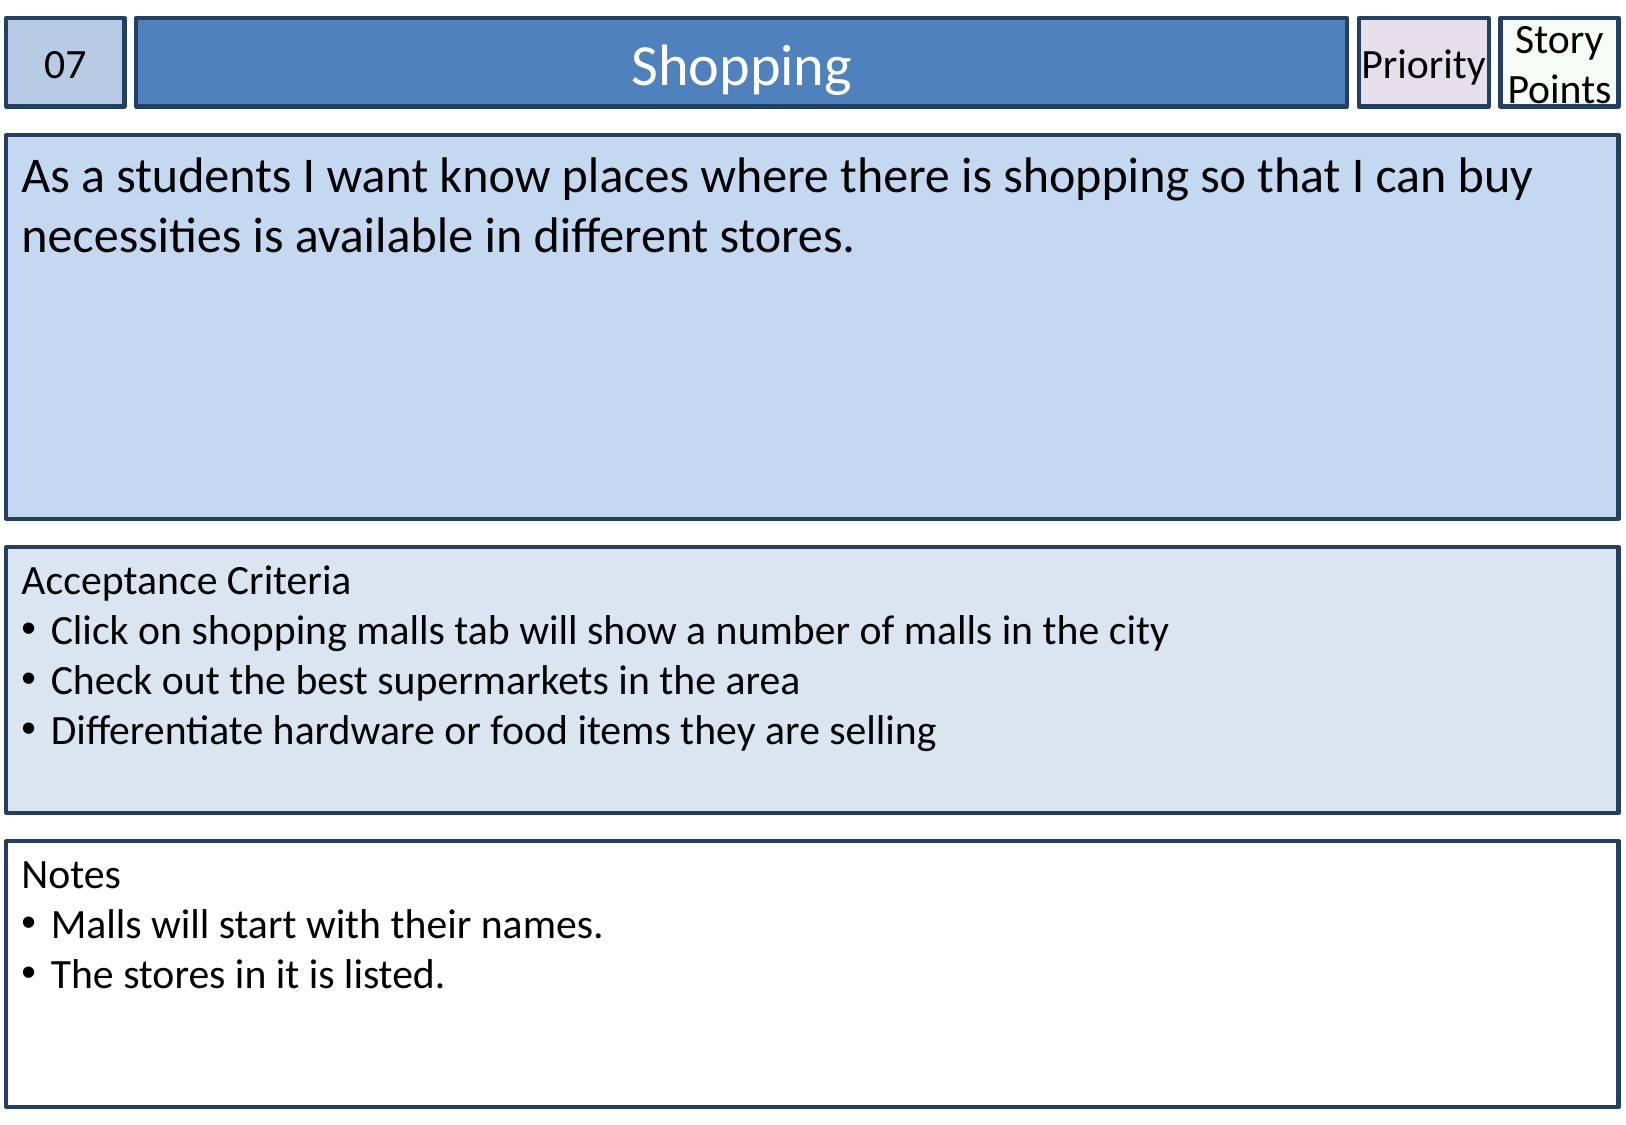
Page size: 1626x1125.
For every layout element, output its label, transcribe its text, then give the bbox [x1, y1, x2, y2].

text_box As a students I want know places where there is shopping so that I can buy necessities is available in different stores. [6, 134, 1619, 519]
text_box Story Points [1500, 17, 1619, 107]
text_box Notes Malls will start with their names. The stores in it is listed. [6, 841, 1619, 1107]
text_box Priority [1358, 17, 1489, 107]
text_box 07 [6, 17, 125, 107]
text_box Shopping [136, 17, 1347, 107]
text_box Acceptance Criteria Click on shopping malls tab will show a number of malls in the city Check out the best supermarkets in the area Differentiate hardware or food items they are selling [6, 547, 1619, 813]
